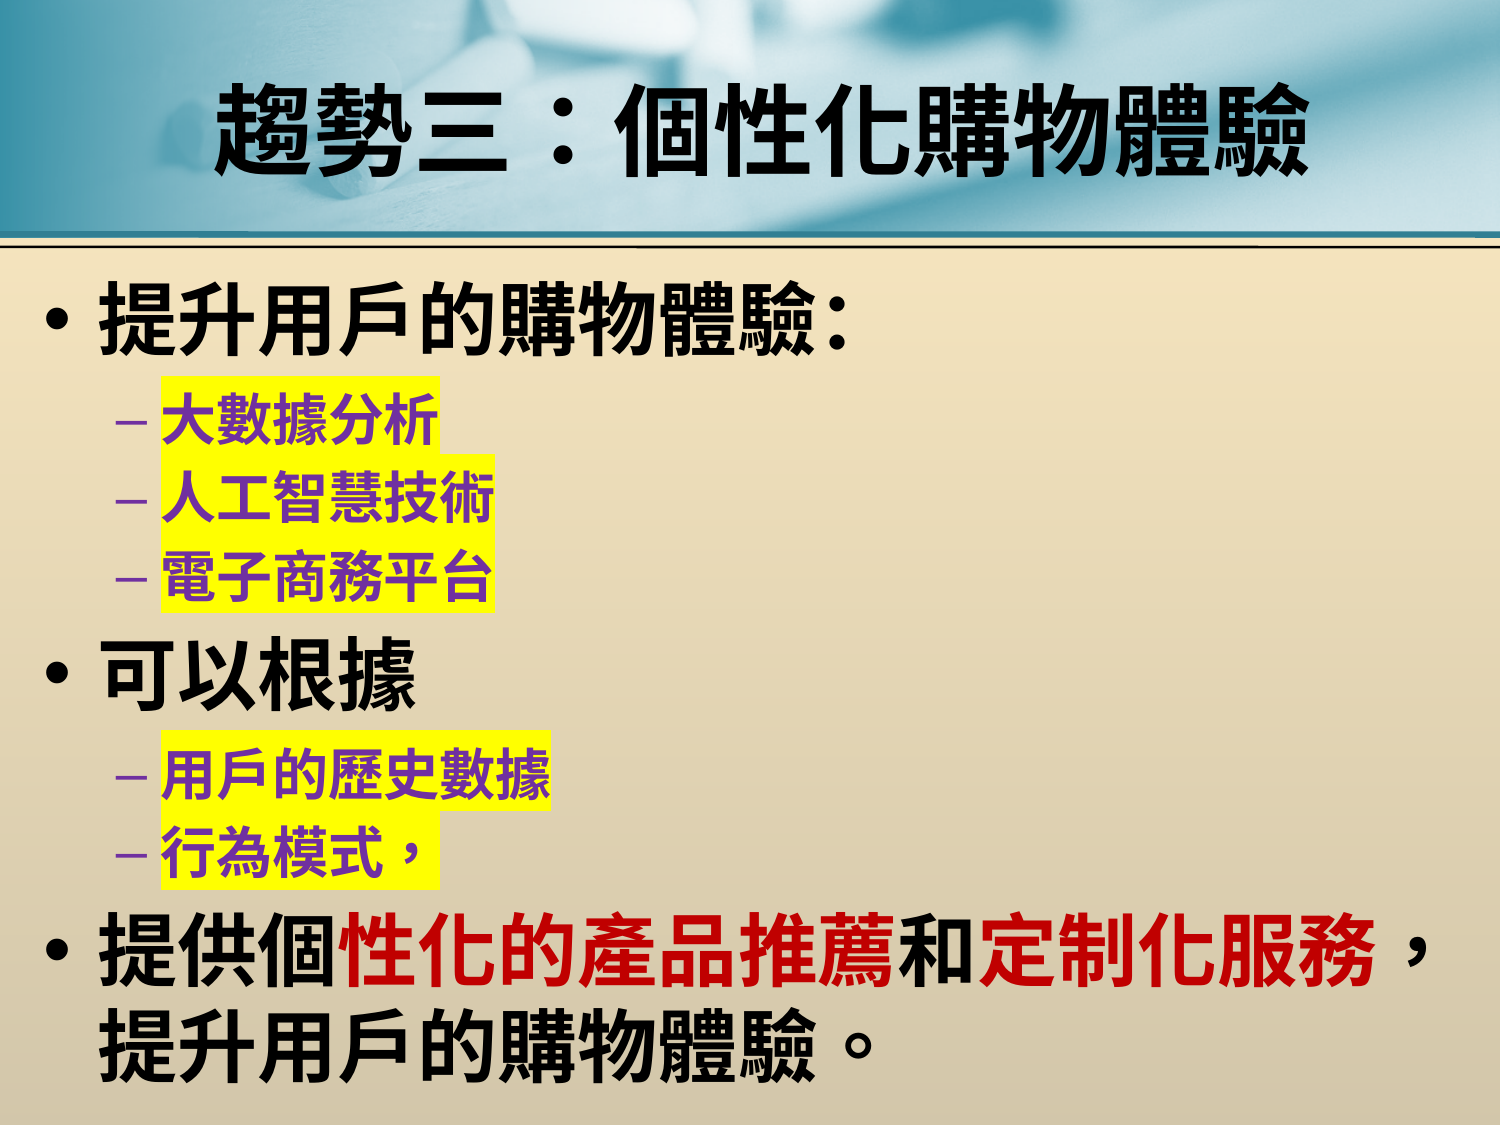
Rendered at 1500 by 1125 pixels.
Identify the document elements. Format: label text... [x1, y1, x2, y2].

list 提升用戶的購物體驗： 大數據分析 人工智慧技術 電子商務平台 可以根據 用戶的歷史數據 行為模式， 提供個性化的產品推薦和定制化服務，提升用戶的購物體驗。 [29, 262, 1481, 1103]
title 趨勢三：個性化購物體驗 [45, 24, 1481, 233]
